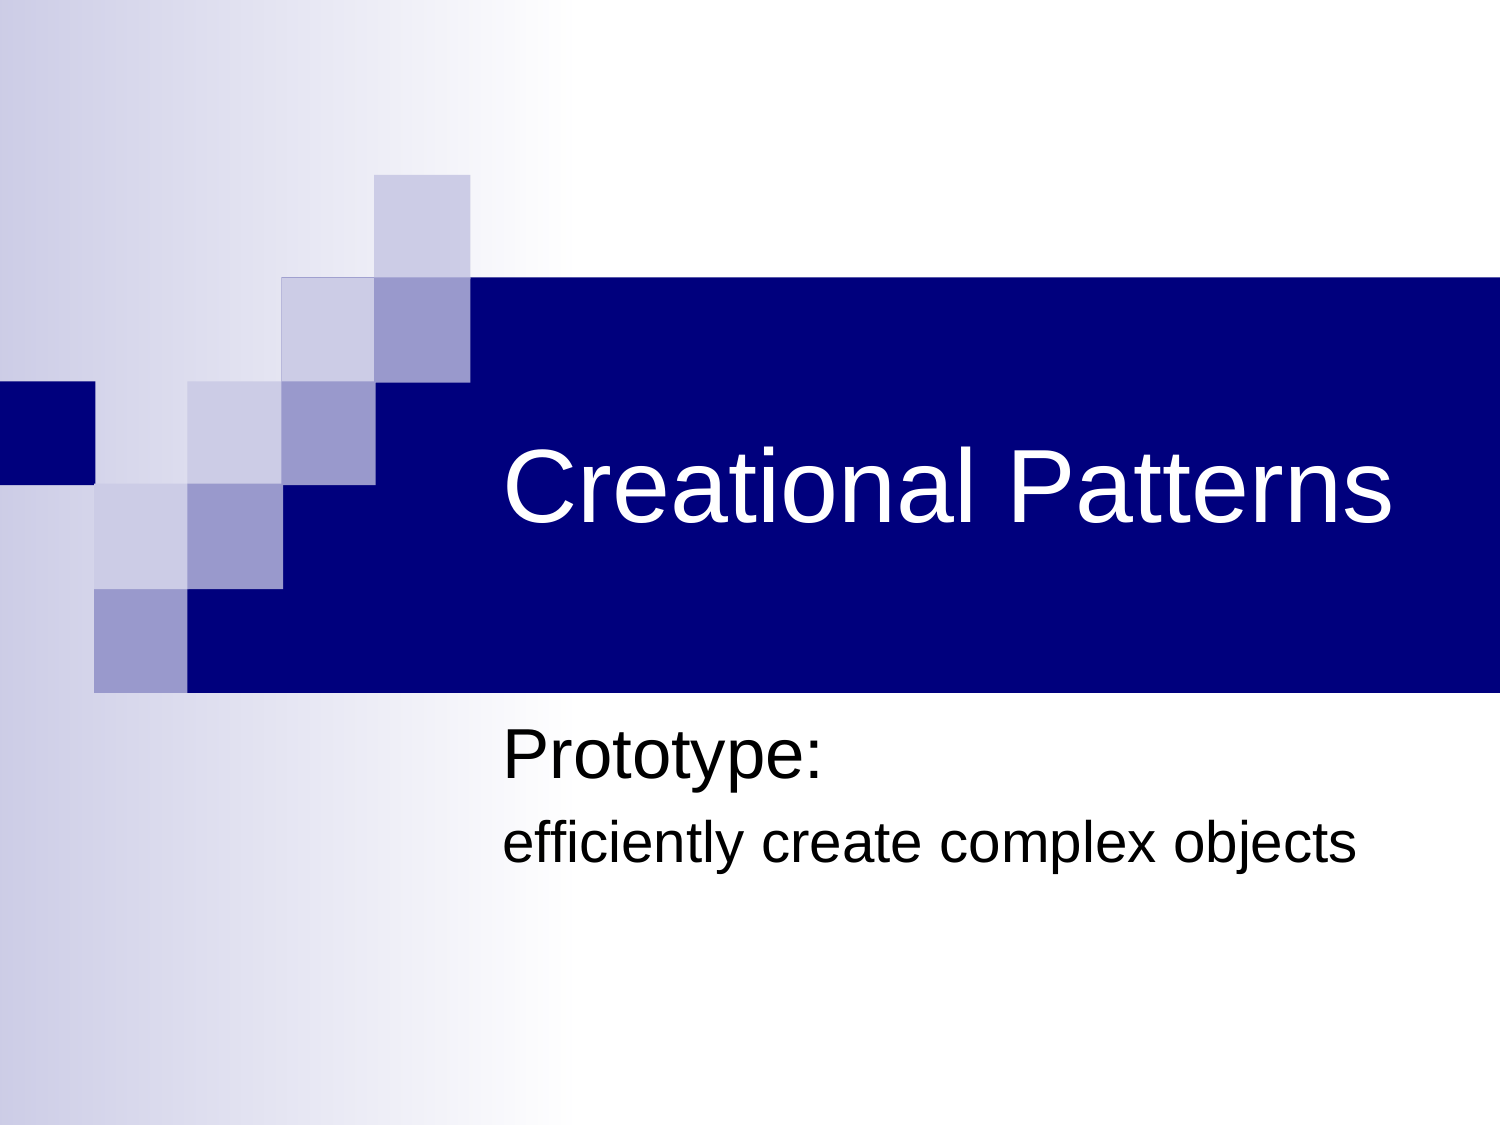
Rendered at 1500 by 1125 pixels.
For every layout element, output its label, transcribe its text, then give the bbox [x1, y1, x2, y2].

subtitle Prototype: efficiently create complex objects [487, 699, 1475, 988]
title Creational Patterns [487, 299, 1475, 663]
